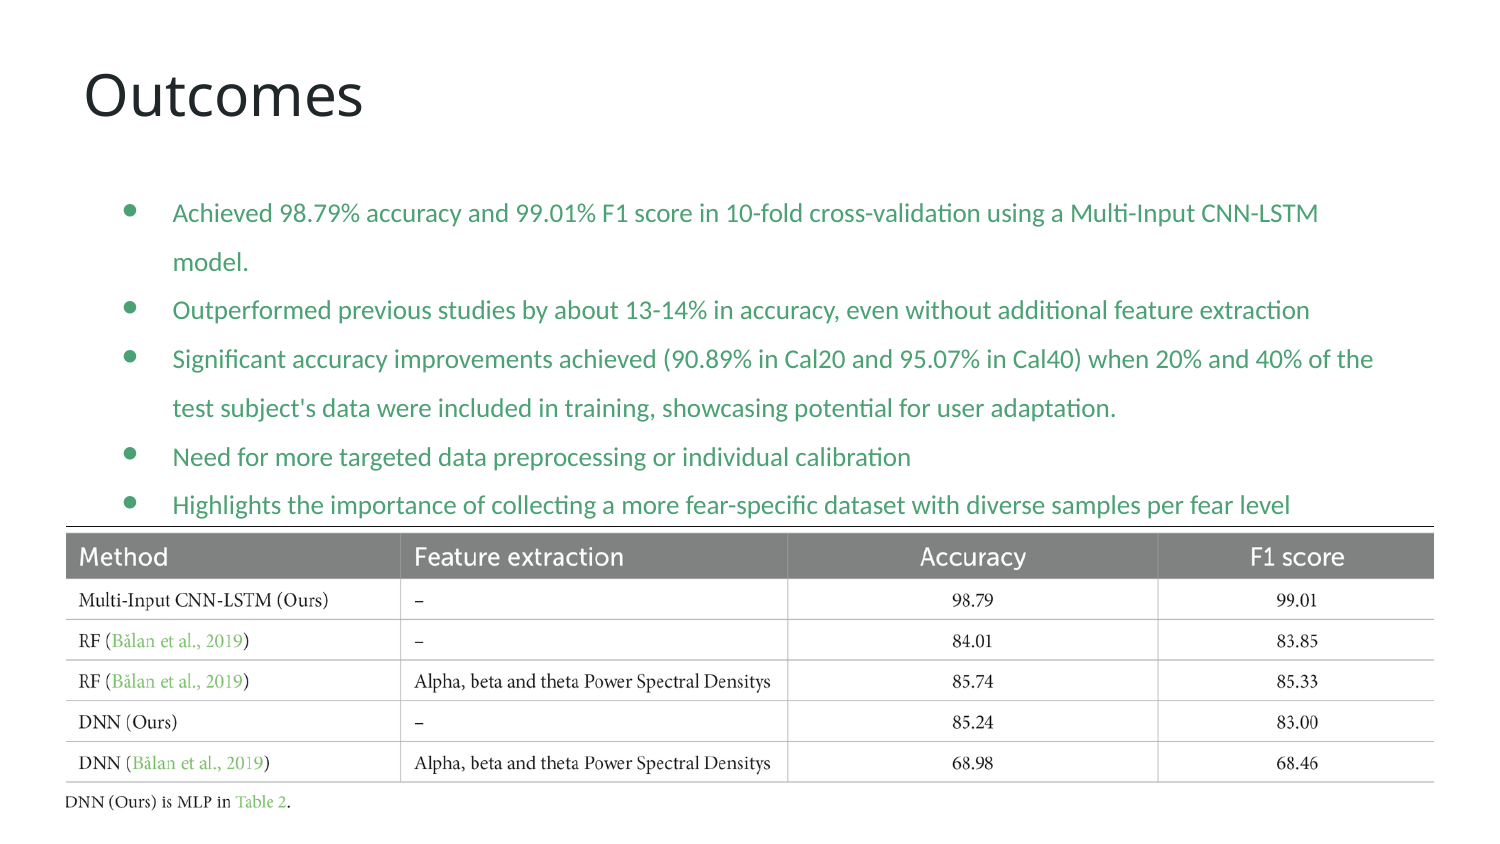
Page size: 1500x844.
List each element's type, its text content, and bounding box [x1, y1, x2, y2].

text_box Achieved 98.79% accuracy and 99.01% F1 score in 10-fold cross-validation using a Multi-Input CNN-LSTM model. Outperformed previous studies by about 13-14% in accuracy, even without additional feature extraction Significant accuracy improvements achieved (90.89% in Cal20 and 95.07% in Cal40) when 20% and 40% of the test subject's data were included in training, showcasing potential for user adaptation. Need for more targeted data preprocessing or individual calibration Highlights the importance of collecting a more fear-specific dataset with diverse samples per fear level [82, 164, 1416, 433]
title Outcomes [68, 43, 1300, 200]
picture [66, 525, 1434, 819]
